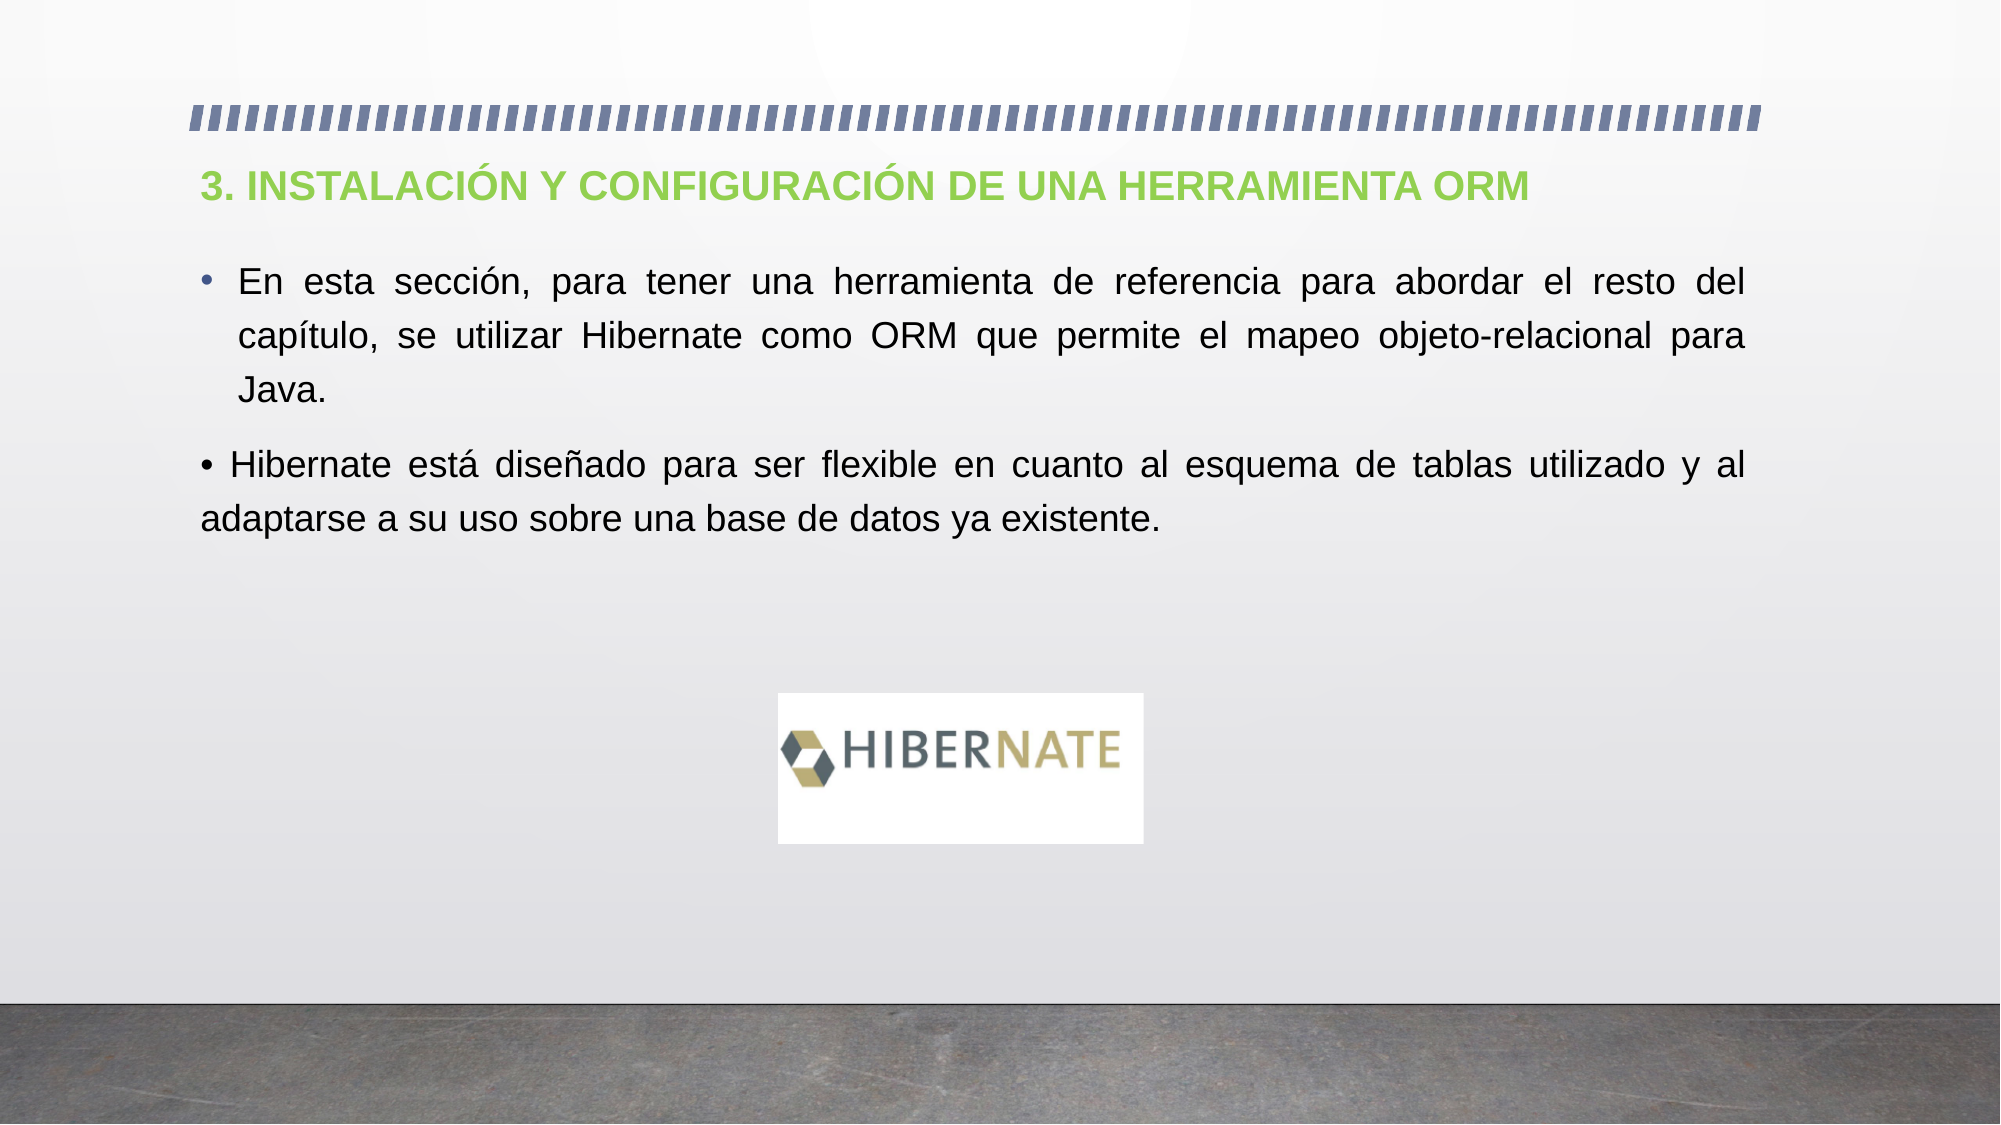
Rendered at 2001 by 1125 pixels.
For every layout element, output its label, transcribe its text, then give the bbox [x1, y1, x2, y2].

picture [0, 1004, 2000, 1124]
picture [777, 693, 1144, 844]
list En esta sección, para tener una herramienta de referencia para abordar el resto del capítulo, se utilizar Hibernate como ORM que permite el mapeo objeto-relacional para Java. • Hibernate está diseñado para ser flexible en cuanto al esquema de tablas utilizado y al adaptarse a su uso sobre una base de datos ya existente. [185, 240, 1761, 969]
title 3. INSTALACIÓN Y CONFIGURACIÓN DE UNA HERRAMIENTA ORM [185, 156, 1761, 240]
